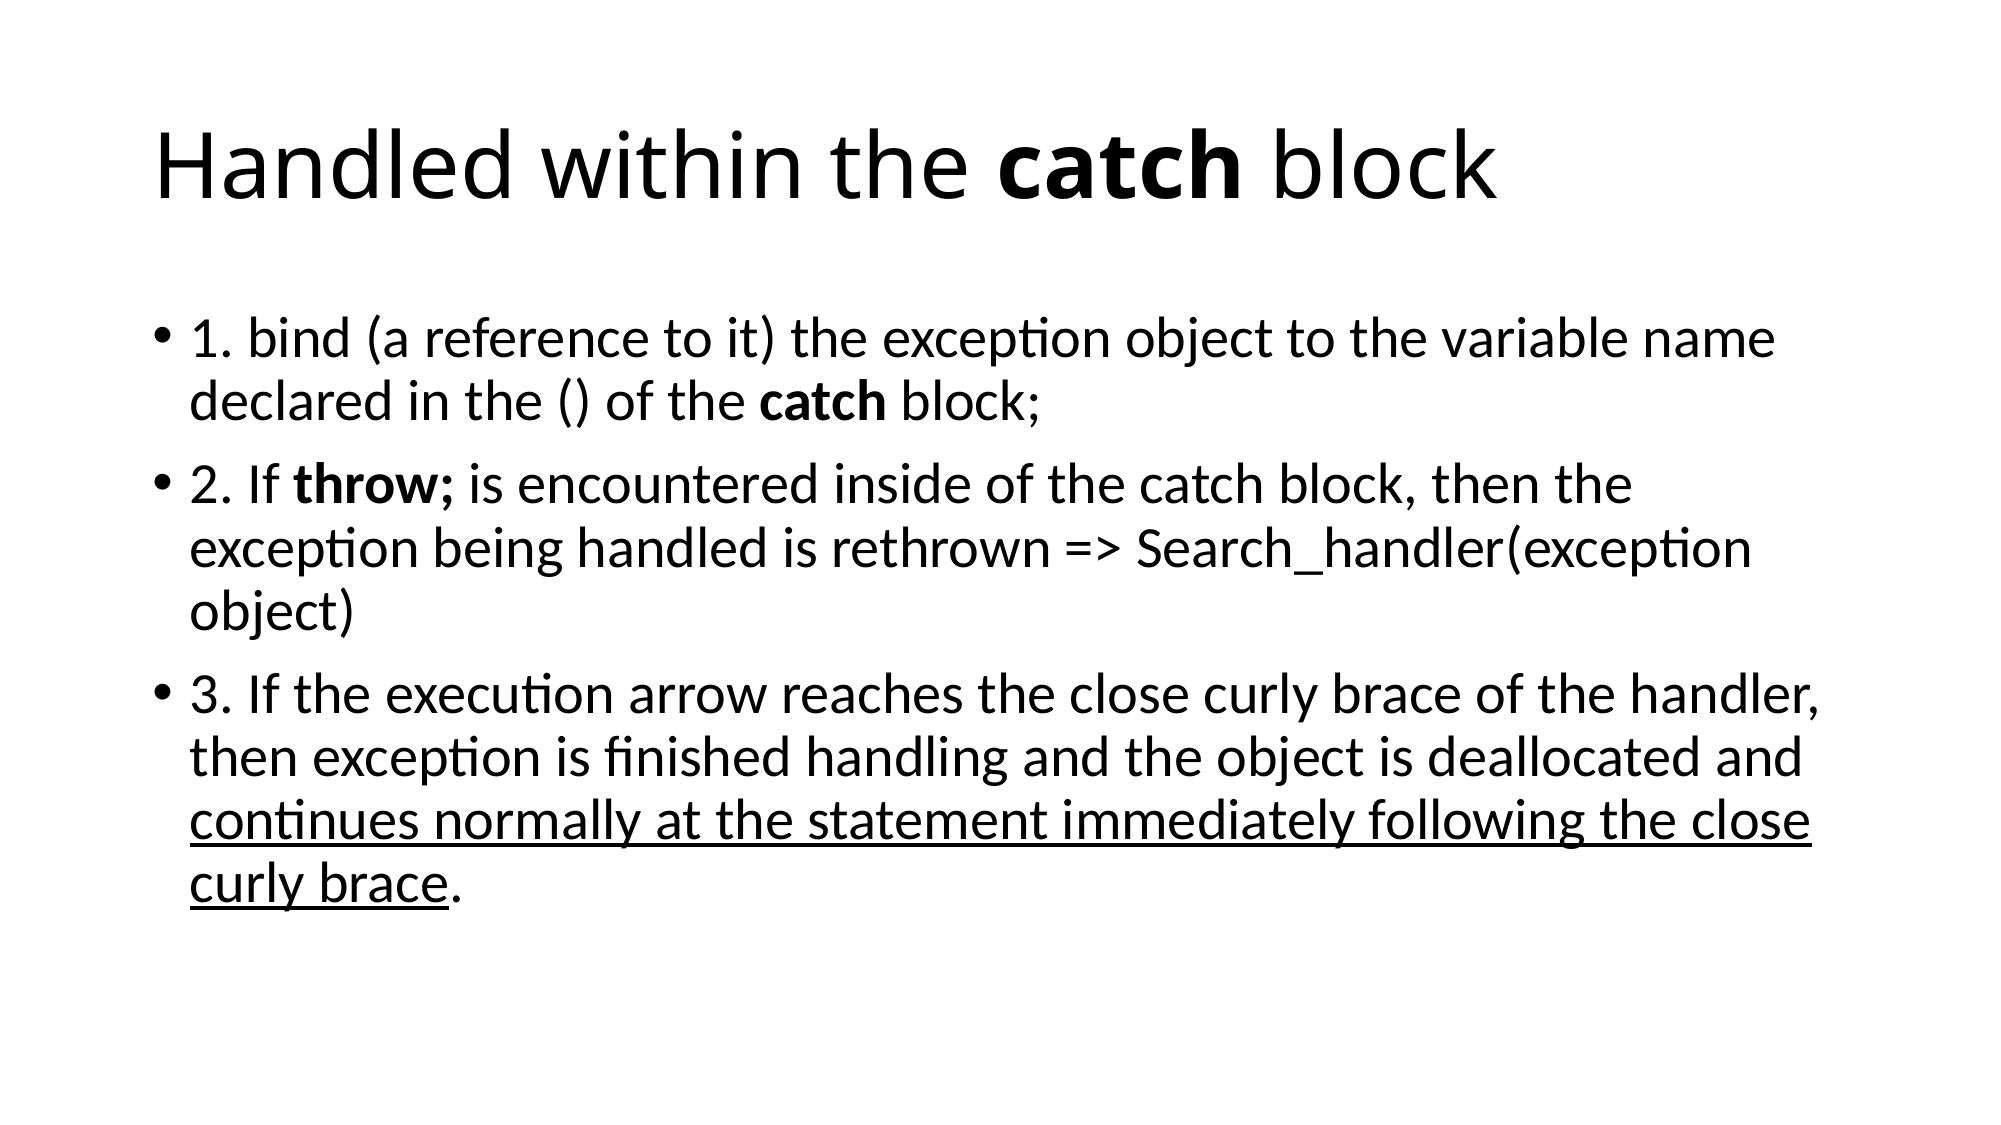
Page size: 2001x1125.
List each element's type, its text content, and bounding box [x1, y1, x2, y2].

title Handled within the catch block [137, 59, 2000, 278]
list 1. bind (a reference to it) the exception object to the variable name declared in the () of the catch block; 2. If throw; is encountered inside of the catch block, then the exception being handled is rethrown => Search_handler(exception object) 3. If the execution arrow reaches the close curly brace of the handler, then exception is finished handling and the object is deallocated and continues normally at the statement immediately following the close curly brace. [137, 299, 1863, 1014]
